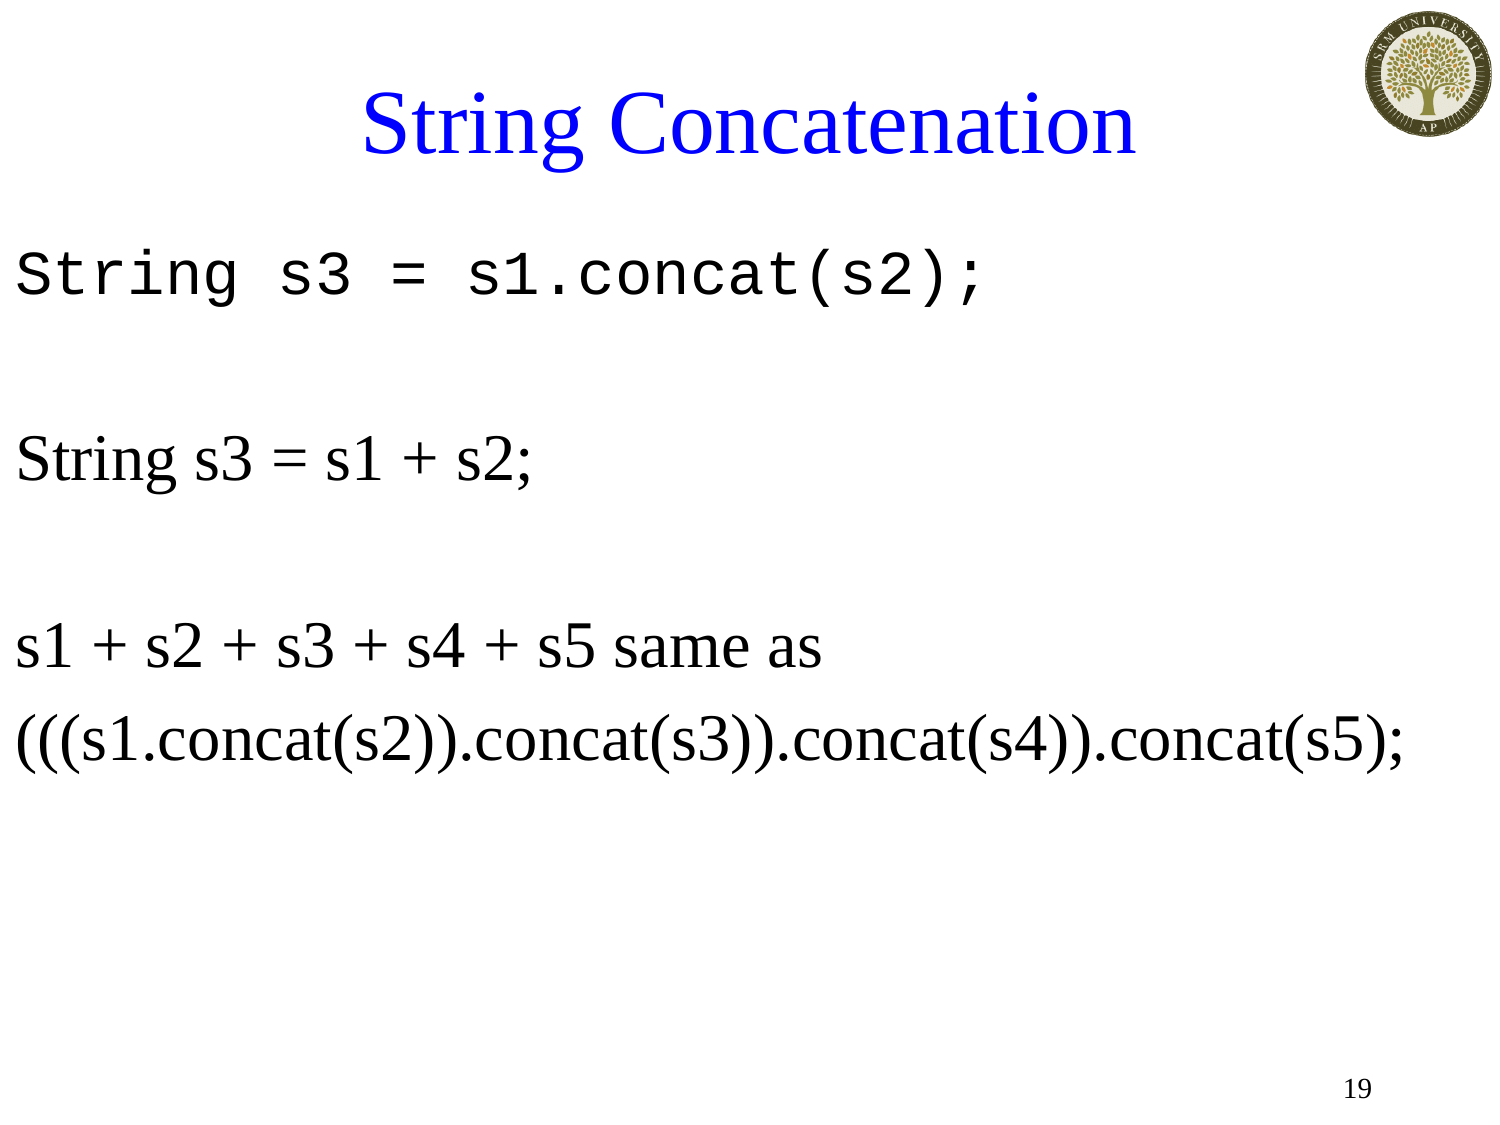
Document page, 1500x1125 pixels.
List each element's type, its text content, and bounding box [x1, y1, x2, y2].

list String s3 = s1.concat(s2); String s3 = s1 + s2; s1 + s2 + s3 + s4 + s5 same as (((s1.concat(s2)).concat(s3)).concat(s4)).concat(s5); [0, 224, 1500, 900]
slide_number 19 [1074, 1049, 1388, 1125]
title String Concatenation [112, 0, 1388, 224]
picture [1388, 0, 1499, 138]
